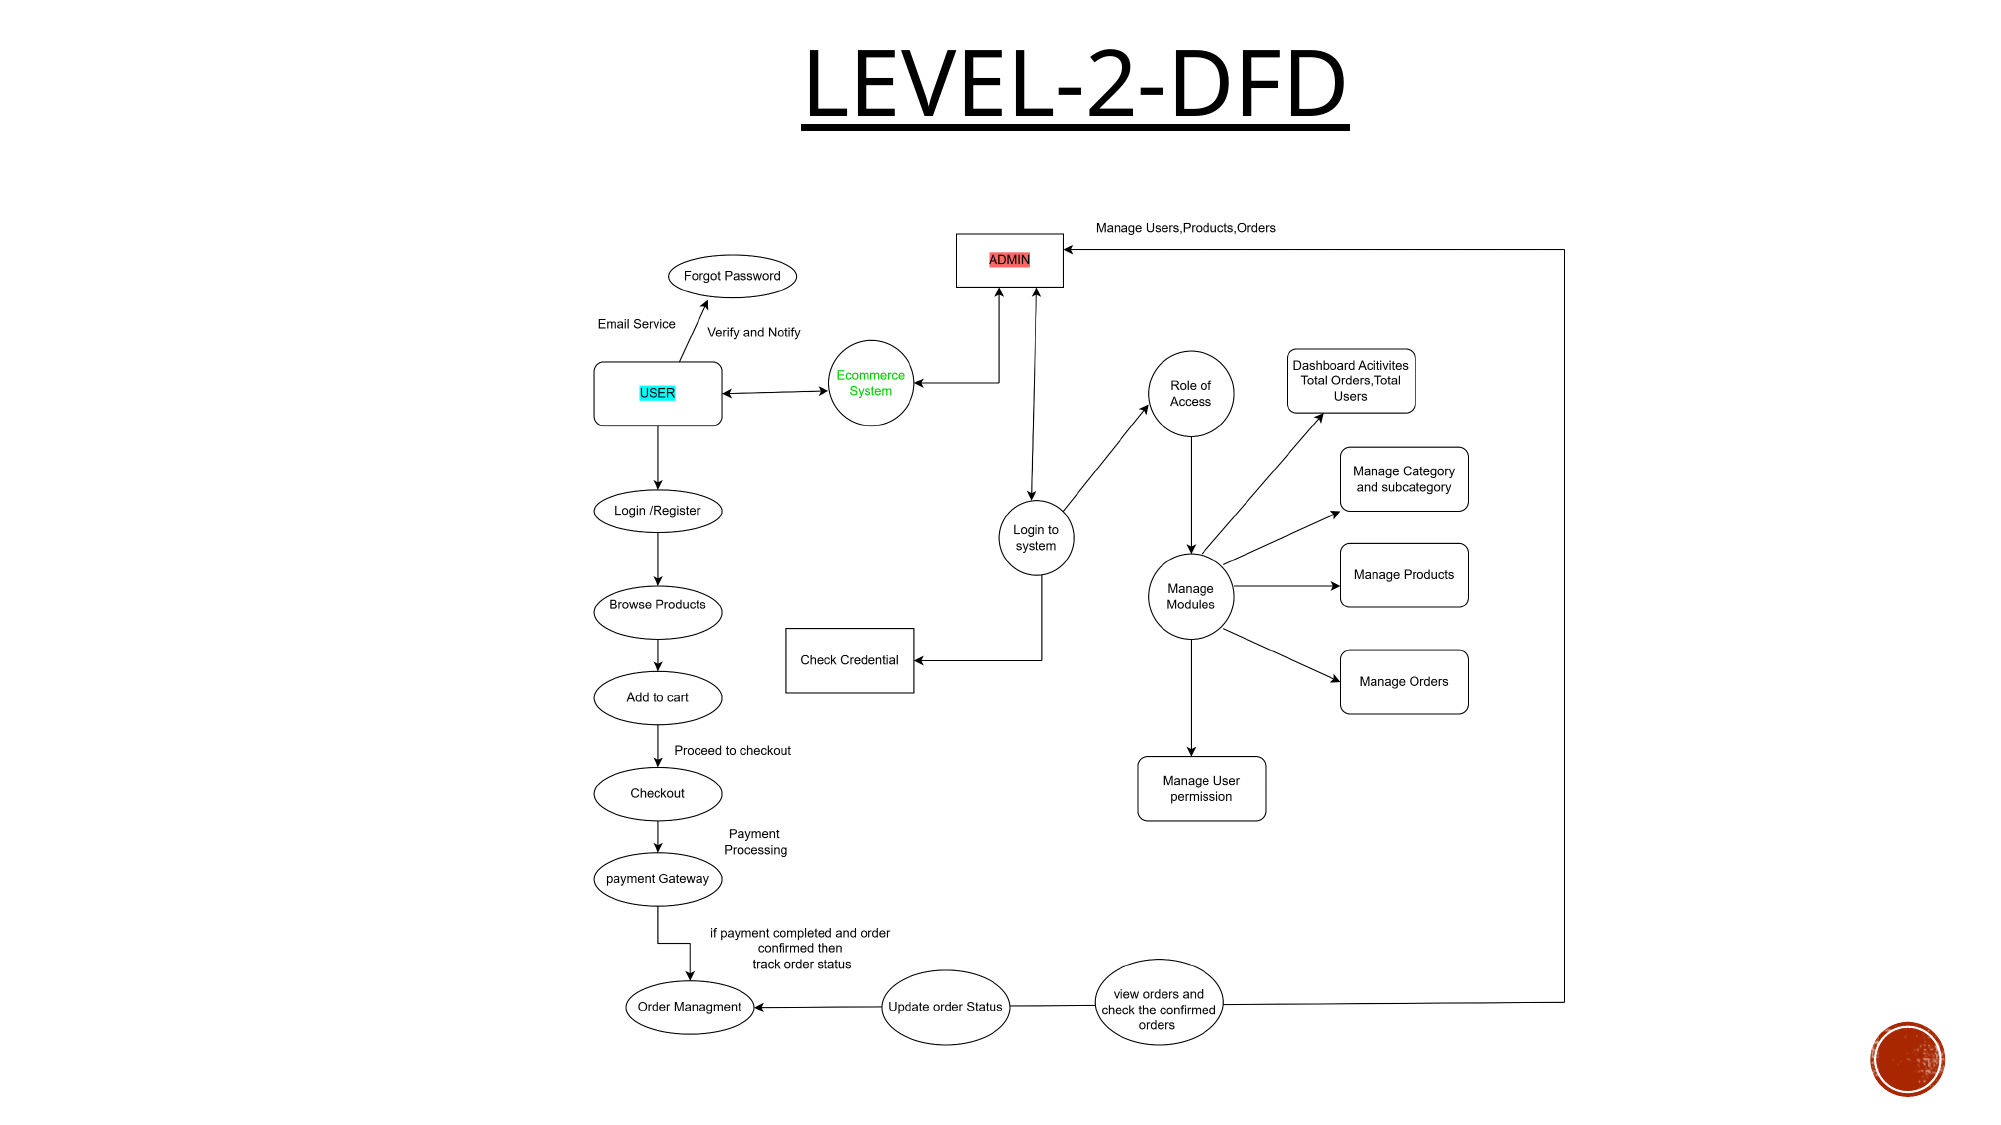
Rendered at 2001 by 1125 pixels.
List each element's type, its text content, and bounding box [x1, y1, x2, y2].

title LEVEL-2-DFD [282, 0, 1933, 222]
picture [1870, 1021, 1946, 1097]
picture [572, 201, 1585, 1056]
